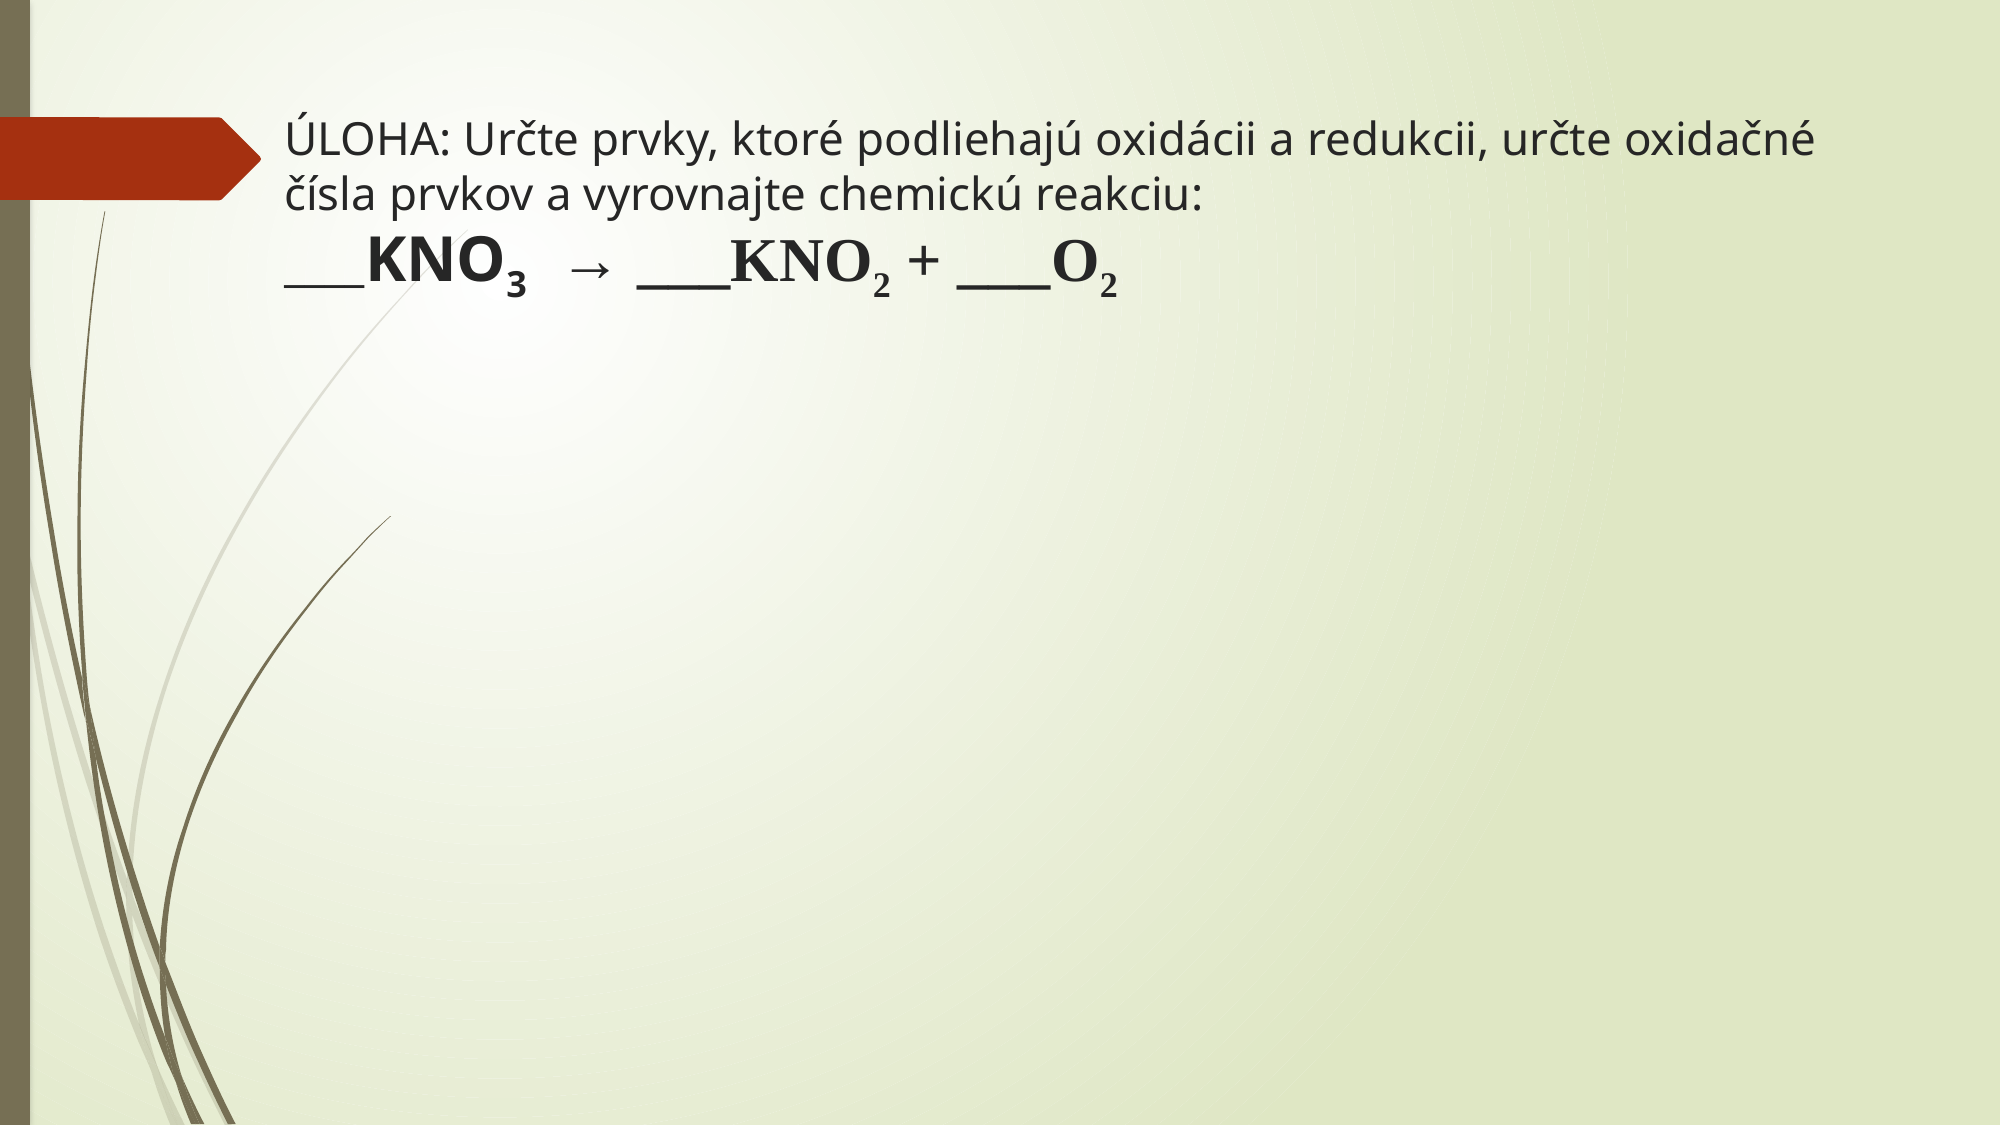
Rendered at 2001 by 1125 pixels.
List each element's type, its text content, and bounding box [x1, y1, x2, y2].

title ÚLOHA: Určte prvky, ktoré podliehajú oxidácii a redukcii, určte oxidačné čísla prvkov a vyrovnajte chemickú reakciu: ____KNO3 → ___KNO2 + ___O2 [269, 102, 1928, 313]
